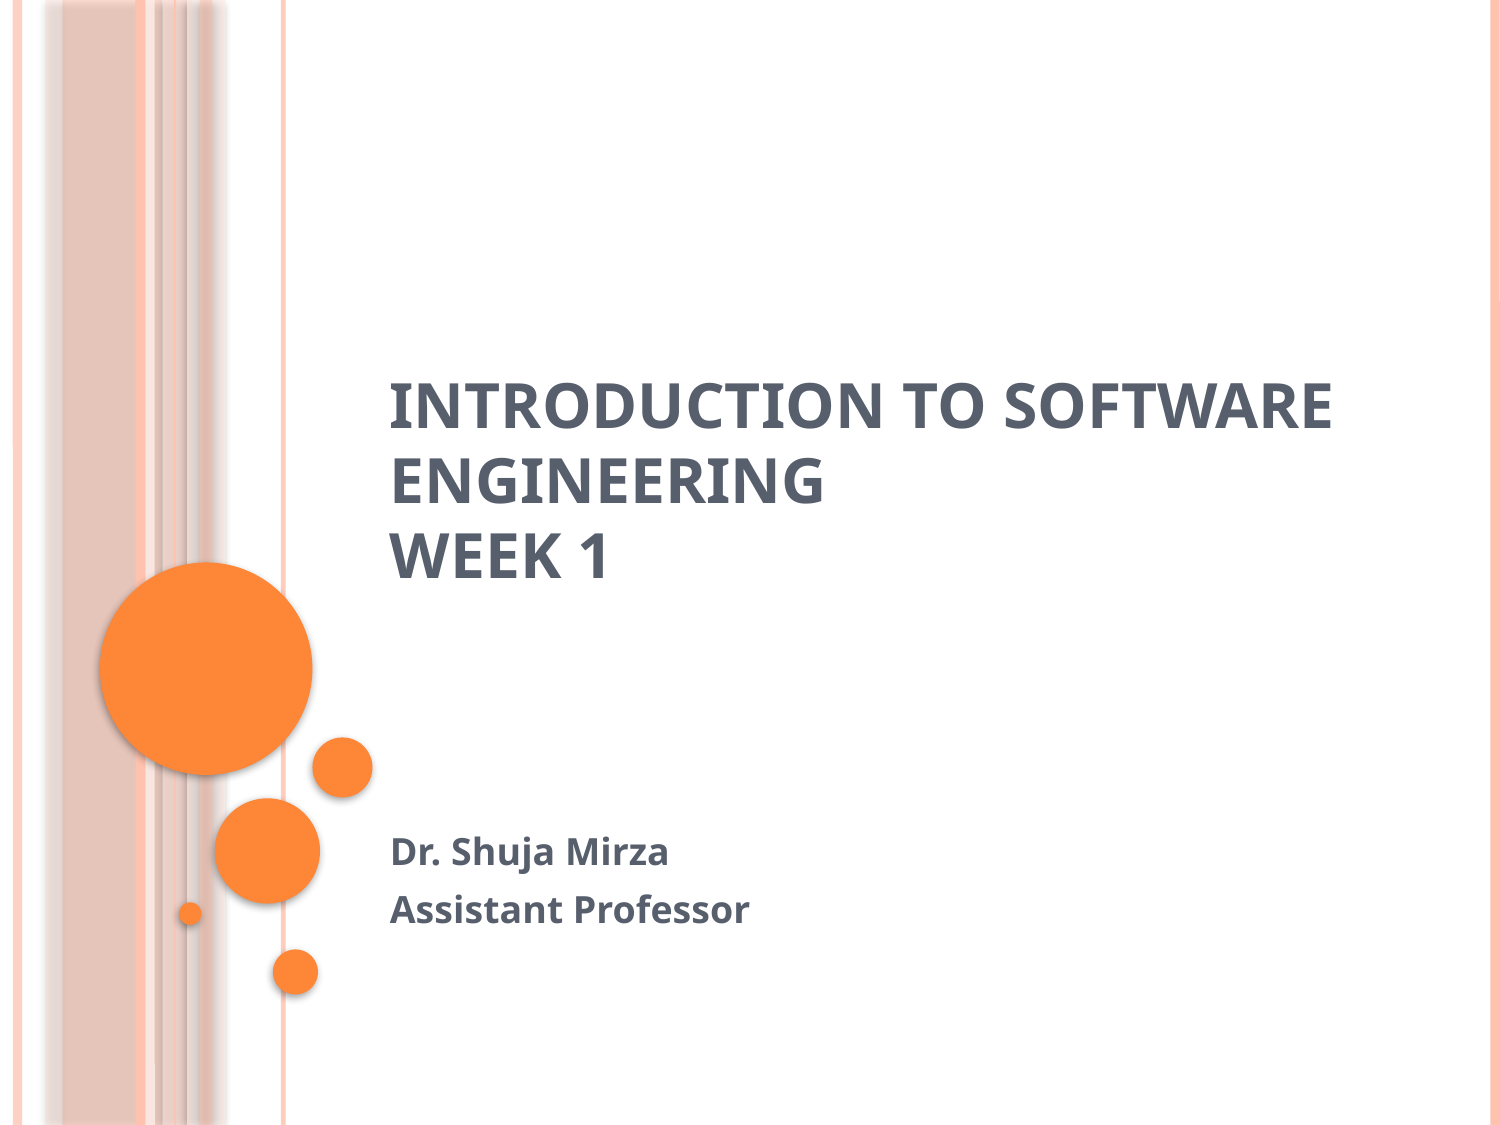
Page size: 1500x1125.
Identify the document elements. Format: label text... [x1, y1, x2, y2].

title INTRODUCTION TO SOFTWARE ENGINEERING week 1 [375, 287, 1388, 599]
subtitle Dr. Shuja Mirza Assistant Professor [375, 820, 1388, 1046]
